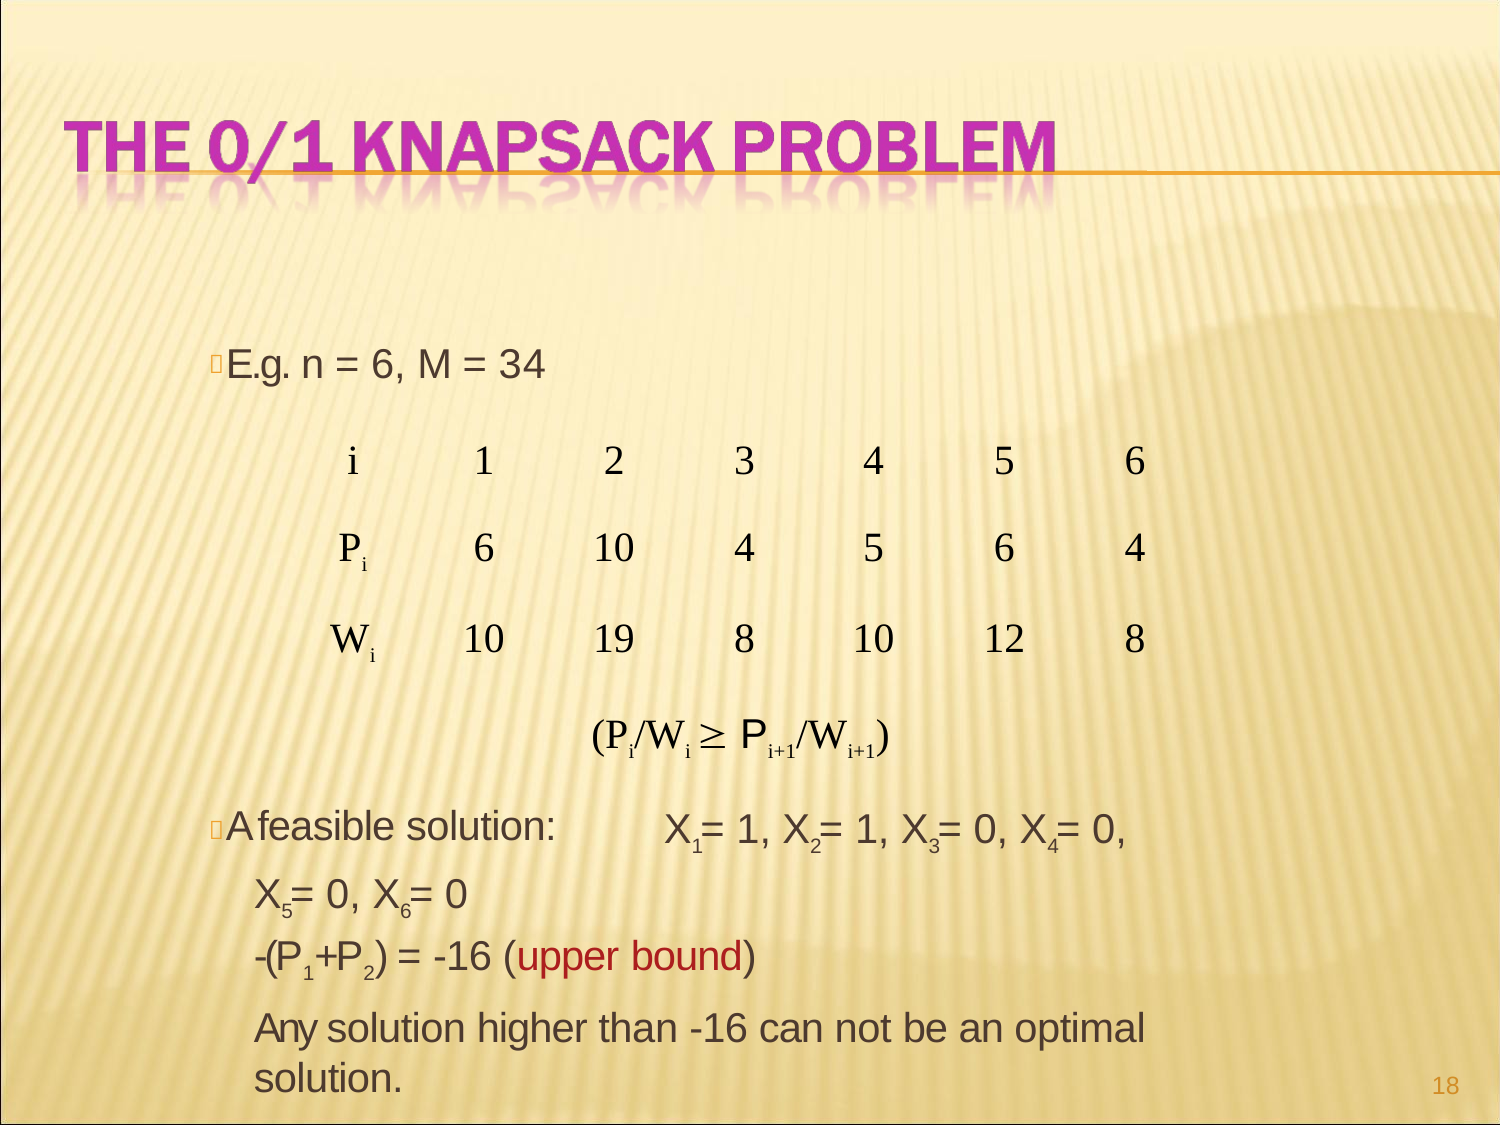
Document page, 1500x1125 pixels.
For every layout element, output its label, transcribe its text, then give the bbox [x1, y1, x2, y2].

text_box [16, 73, 1477, 263]
table_cell 4 [1074, 506, 1149, 602]
table_cell 19 [548, 602, 684, 675]
table_cell 4 [684, 506, 803, 602]
table_cell Pi [325, 506, 419, 602]
table_cell 5 [803, 506, 939, 602]
table_cell 6 [419, 506, 548, 602]
table_header 5 [939, 438, 1074, 506]
table_cell 6 [939, 506, 1074, 602]
text_box  A feasible solution: X5 = 0, X6 = 0 [202, 777, 591, 923]
table_header 1 [419, 438, 548, 506]
title  E.g. n = 6, M = 34 [202, 332, 577, 523]
text_box -(P1+P2) = -16 (upper bound) Any solution higher than -16 can not be an optimal solution. [247, 910, 1306, 1102]
table_cell 10 [419, 602, 548, 675]
table_cell 12 [939, 602, 1074, 675]
table_header 2 [548, 438, 684, 506]
picture [0, 0, 1500, 1125]
table_cell 8 [1074, 602, 1149, 675]
table_cell 10 [803, 602, 939, 675]
table_header 3 [684, 438, 803, 506]
table_cell Wi [325, 602, 419, 675]
table_cell 8 [684, 602, 803, 675]
text_box (Pi/Wi  Pi+1/Wi+1) X1 = 1, X2 = 1, X3 = 0, X4 = 0, [584, 704, 1138, 858]
text_box 18 [1429, 1067, 1462, 1100]
table_cell 10 [548, 506, 684, 602]
table_header i [325, 438, 419, 506]
table_header 6 [1074, 438, 1149, 506]
table_header 4 [803, 438, 939, 506]
